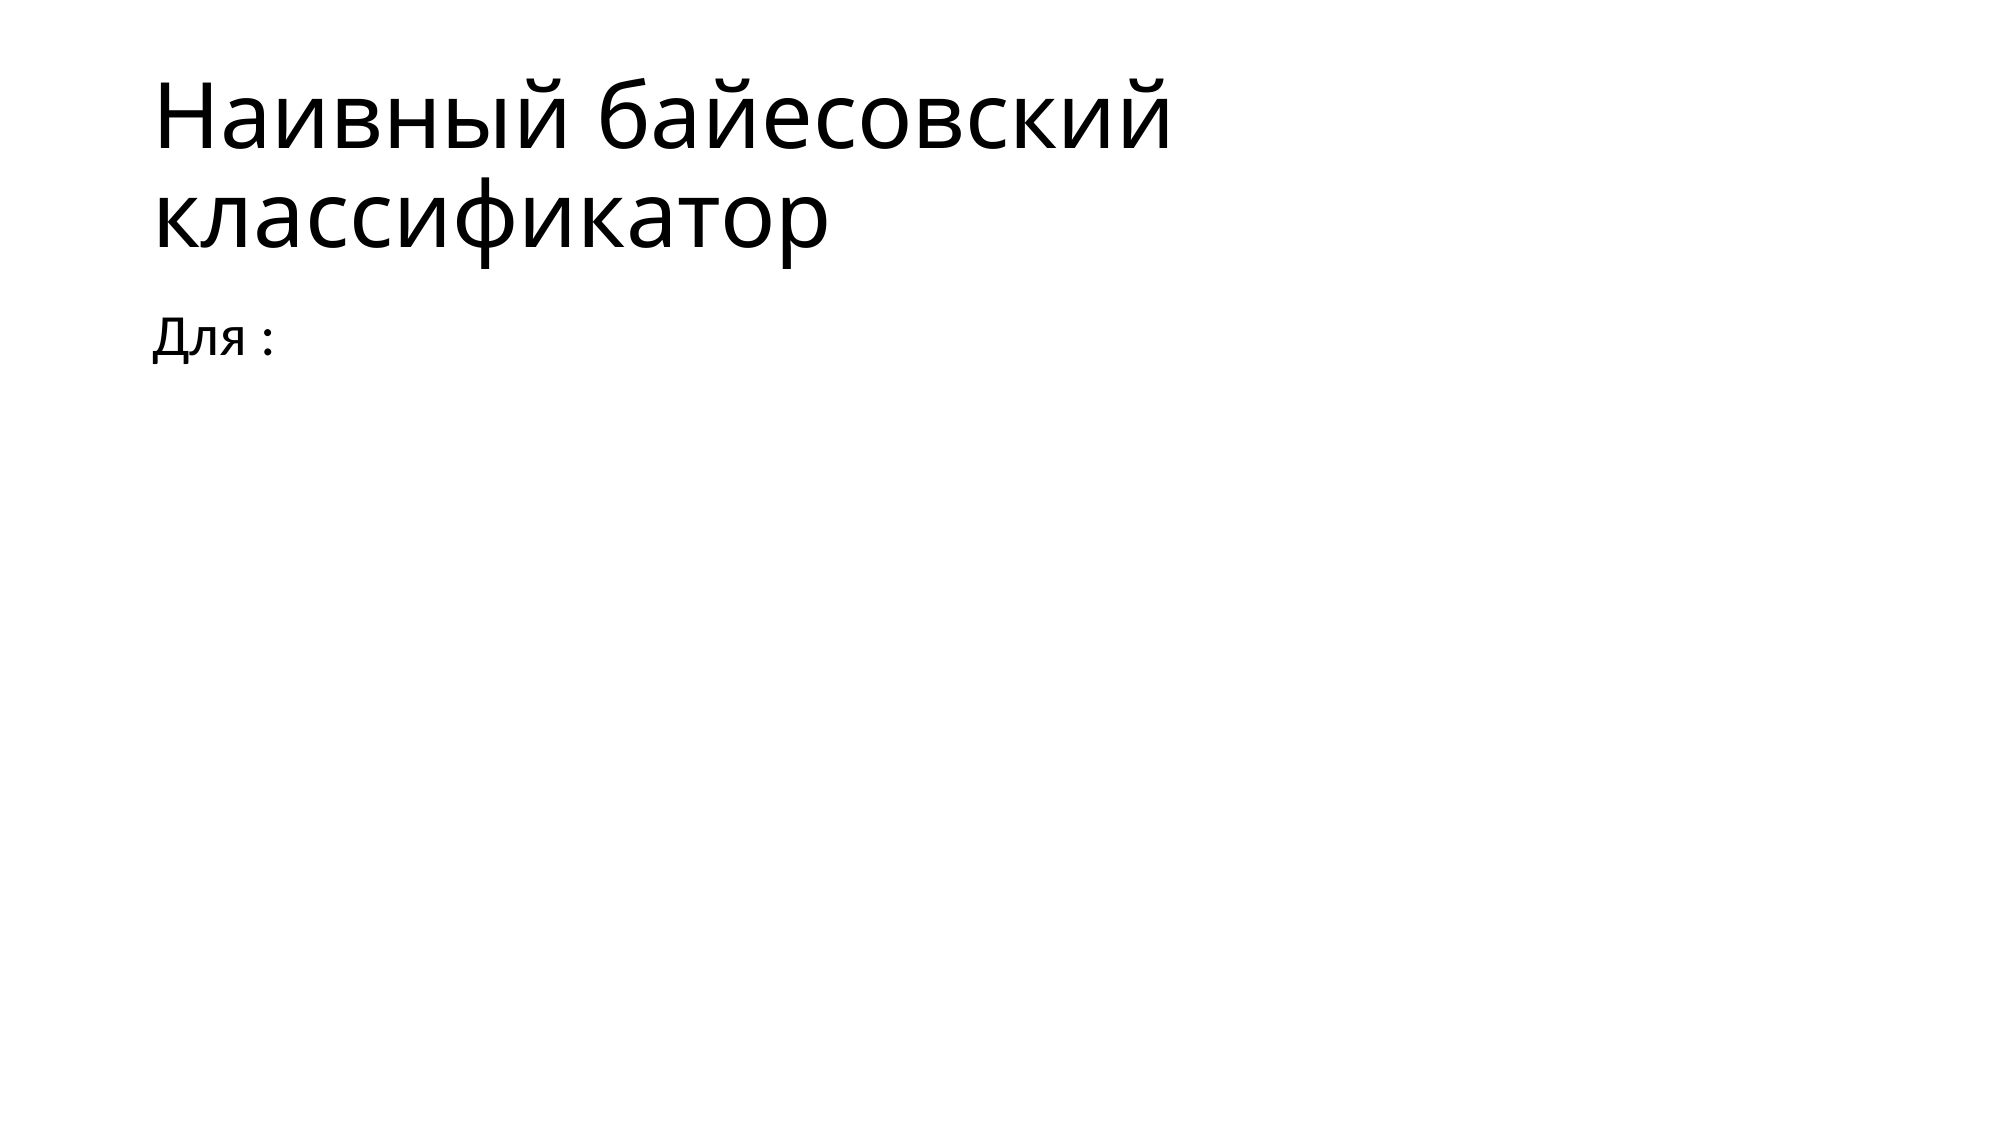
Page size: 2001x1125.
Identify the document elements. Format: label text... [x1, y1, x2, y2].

title Наивный байесовский классификатор [137, 59, 1863, 278]
